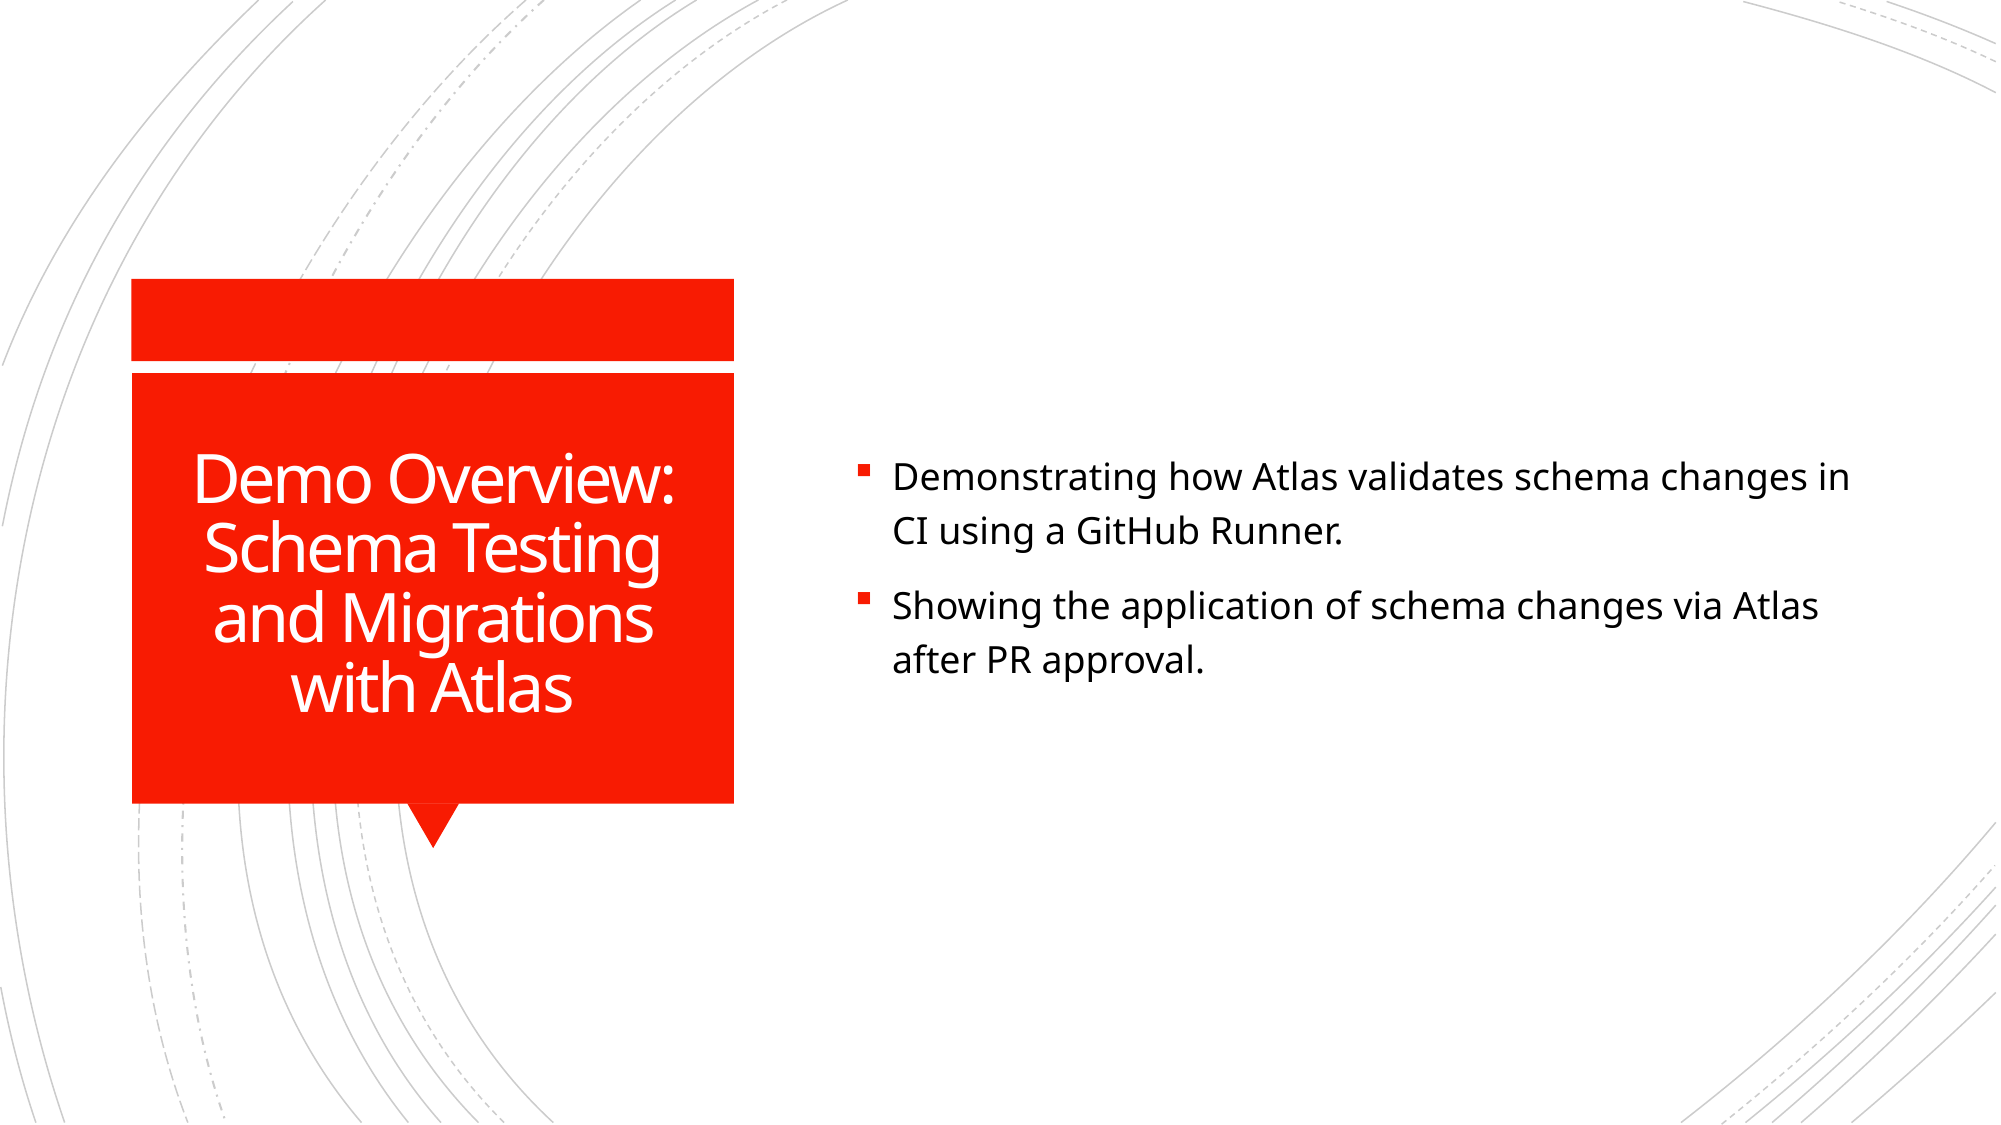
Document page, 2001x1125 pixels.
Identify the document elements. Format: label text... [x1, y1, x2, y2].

title Demo Overview: Schema Testing and Migrations with Atlas [145, 385, 720, 789]
list Demonstrating how Atlas validates schema changes in CI using a GitHub Runner. Showing the application of schema changes via Atlas after PR approval. [839, 131, 1871, 993]
